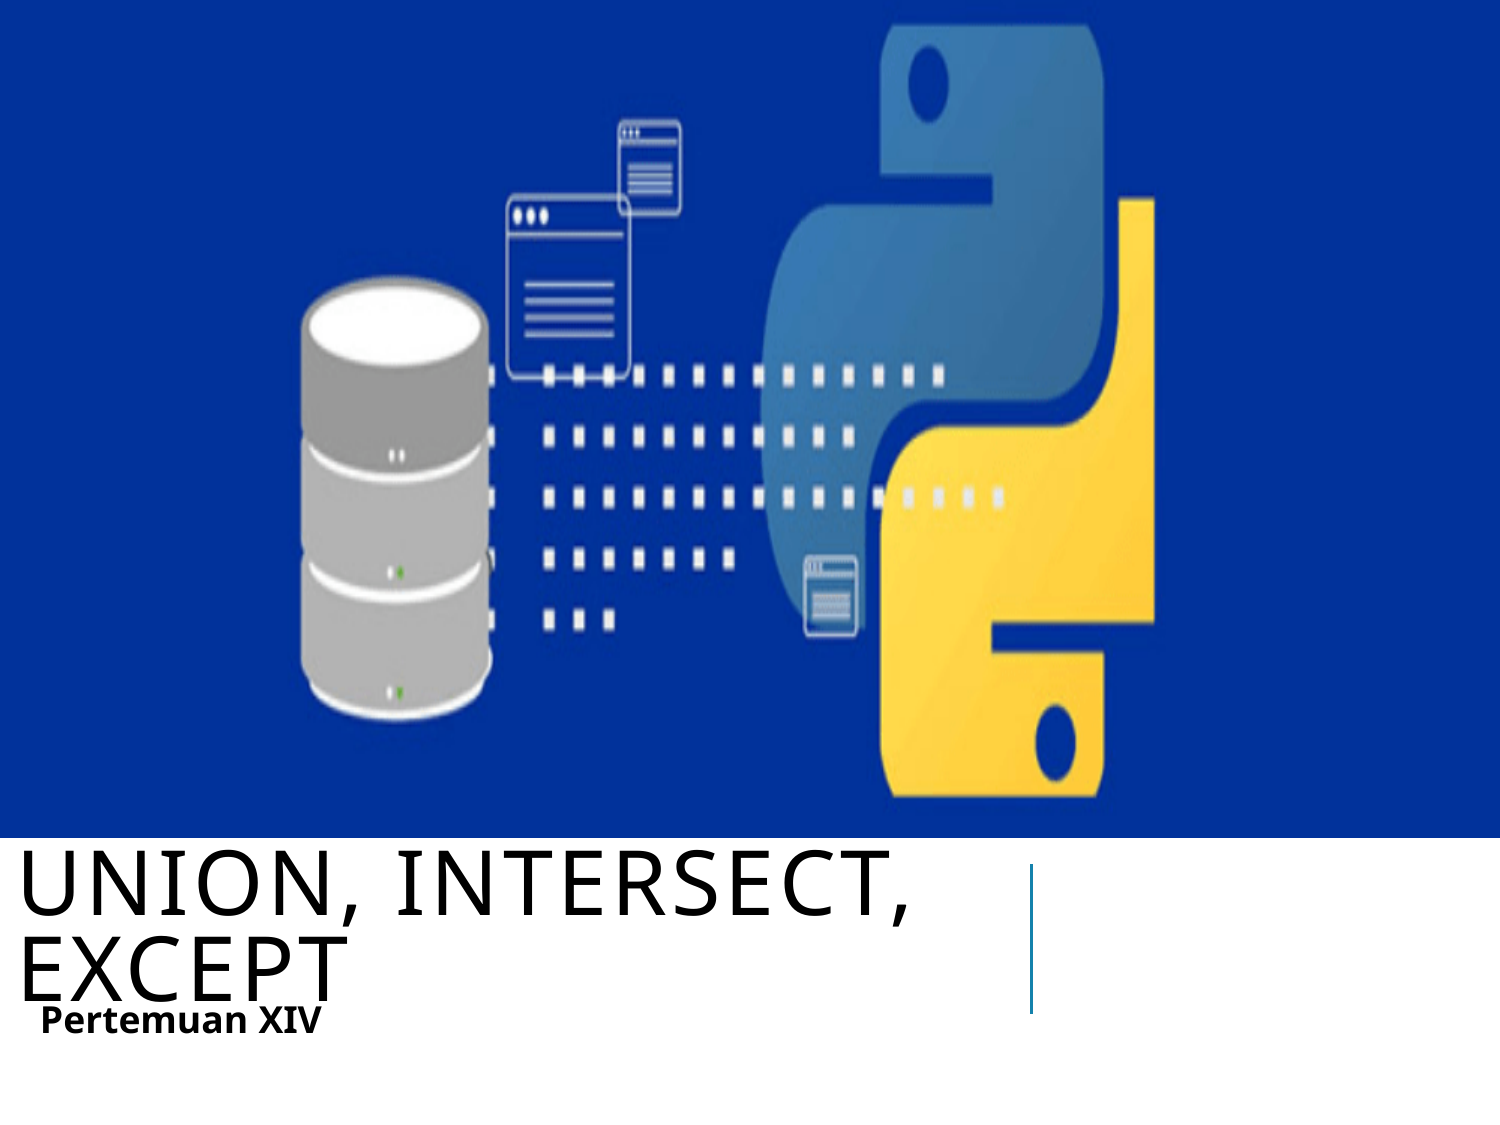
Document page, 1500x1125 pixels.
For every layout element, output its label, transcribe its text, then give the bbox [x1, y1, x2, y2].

title UNION, INTERSECT, EXCEPT [1, 845, 1025, 1028]
subtitle Pertemuan XIV [24, 987, 338, 1050]
picture [0, 0, 1500, 838]
